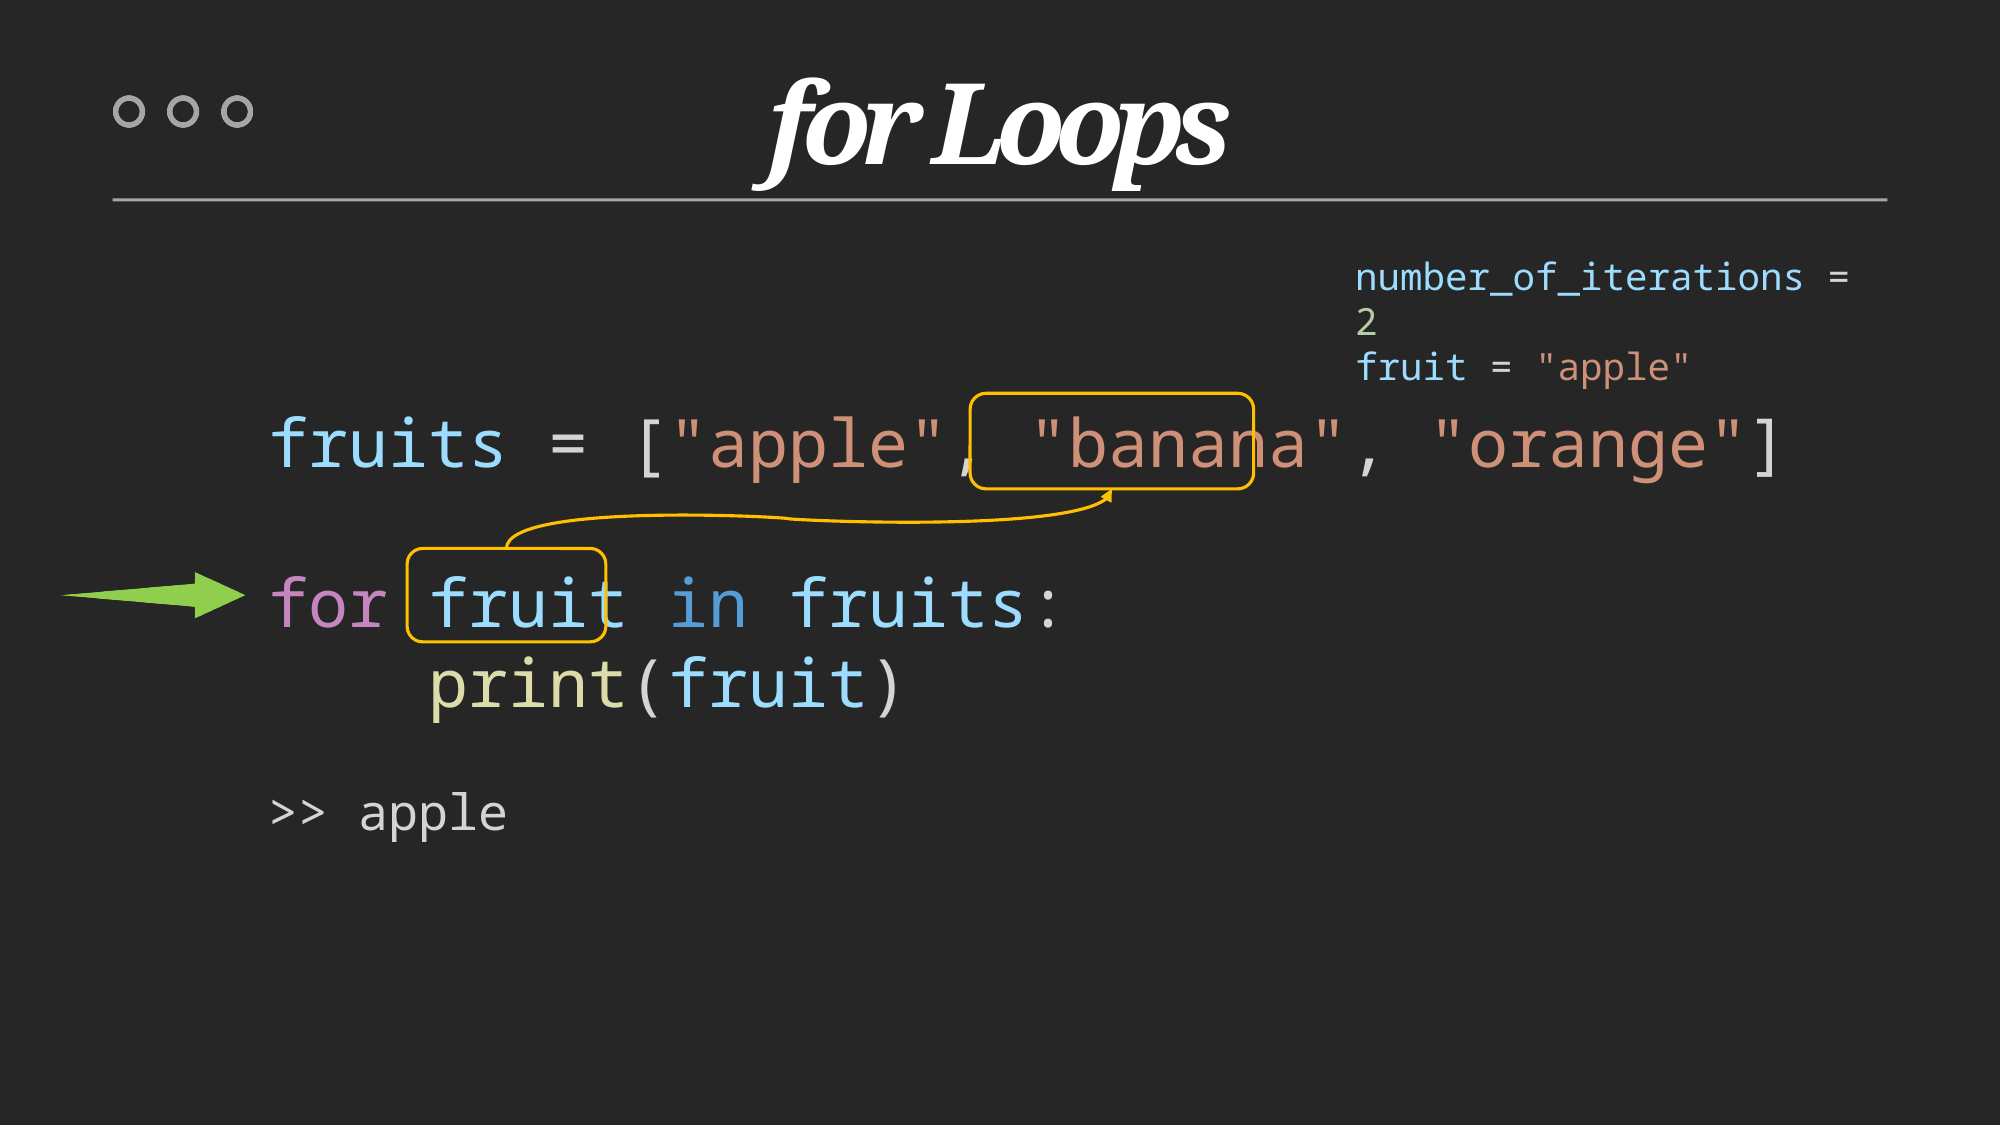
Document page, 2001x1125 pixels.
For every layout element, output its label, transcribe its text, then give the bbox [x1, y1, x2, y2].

text_box fruits = ["apple", "banana", "orange"] for fruit in fruits: print(fruit) [839, 393, 1831, 728]
picture [50, 548, 254, 642]
text_box fruits = ["apple", "banana", "orange"] for fruit in fruits: print(fruit) [253, 393, 779, 728]
text_box for Loops [169, 11, 1831, 194]
text_box >> apple [253, 772, 1254, 848]
text_box number_of_iterations = 2 fruit = "apple" [1340, 245, 1872, 396]
text_box [406, 547, 607, 643]
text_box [779, 215, 839, 822]
text_box [969, 392, 1255, 490]
text_box [112, 198, 1888, 202]
picture [112, 95, 254, 128]
